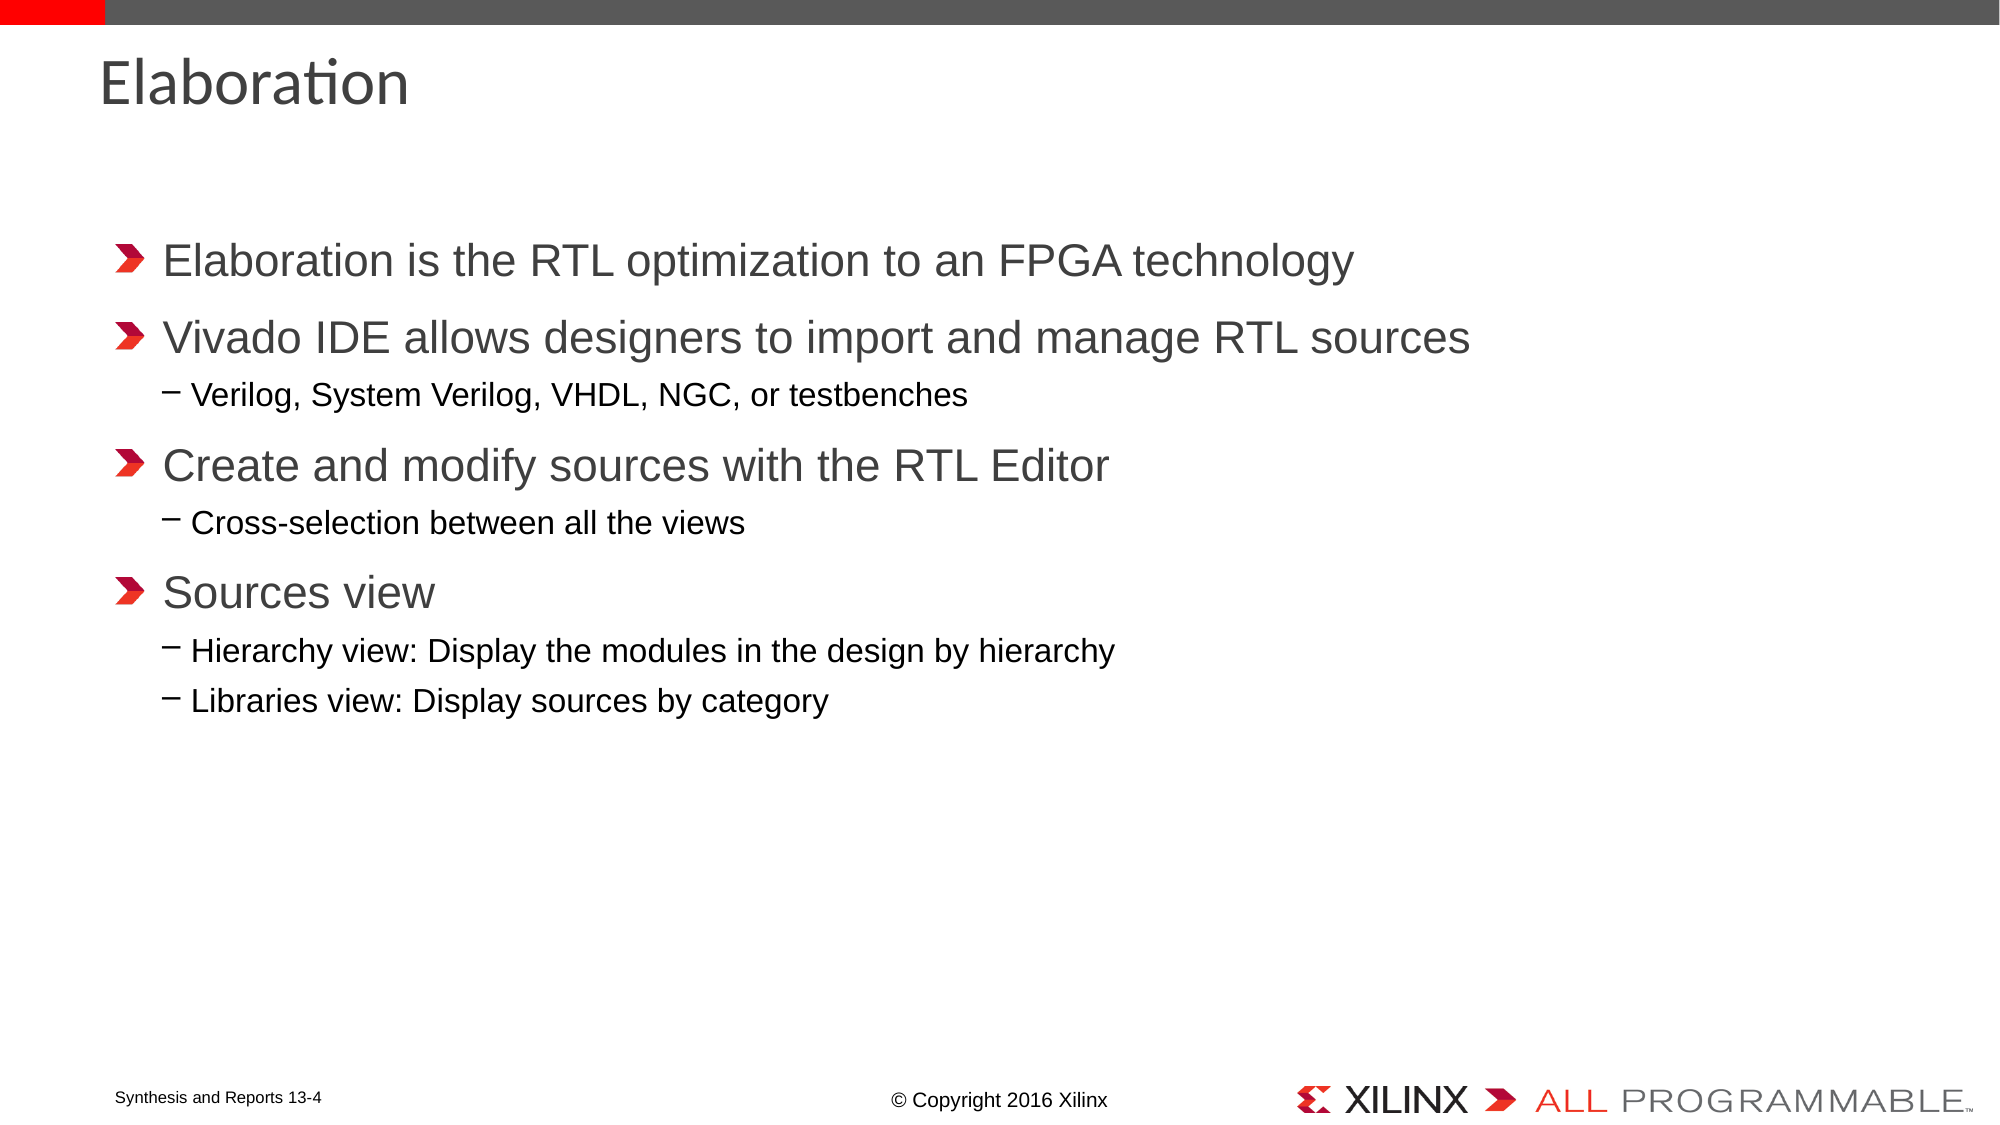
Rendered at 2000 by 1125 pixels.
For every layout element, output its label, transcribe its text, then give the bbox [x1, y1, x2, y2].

picture [114, 321, 145, 350]
list Elaboration is the RTL optimization to an FPGA technology Vivado IDE allows designers to import and manage RTL sources Verilog, System Verilog, VHDL, NGC, or testbenches Create and modify sources with the RTL Editor Cross-selection between all the views Sources view Hierarchy view: Display the modules in the design by hierarchy Libraries view: Display sources by category [99, 217, 1901, 918]
picture [1317, 1086, 1973, 1113]
picture [114, 243, 145, 273]
footer © Copyright 2016 Xilinx [683, 1079, 1317, 1120]
slide_number Synthesis and Reports 13-4 [99, 1079, 452, 1125]
title Elaboration [99, 34, 1900, 122]
picture [114, 448, 145, 477]
picture [114, 576, 145, 605]
